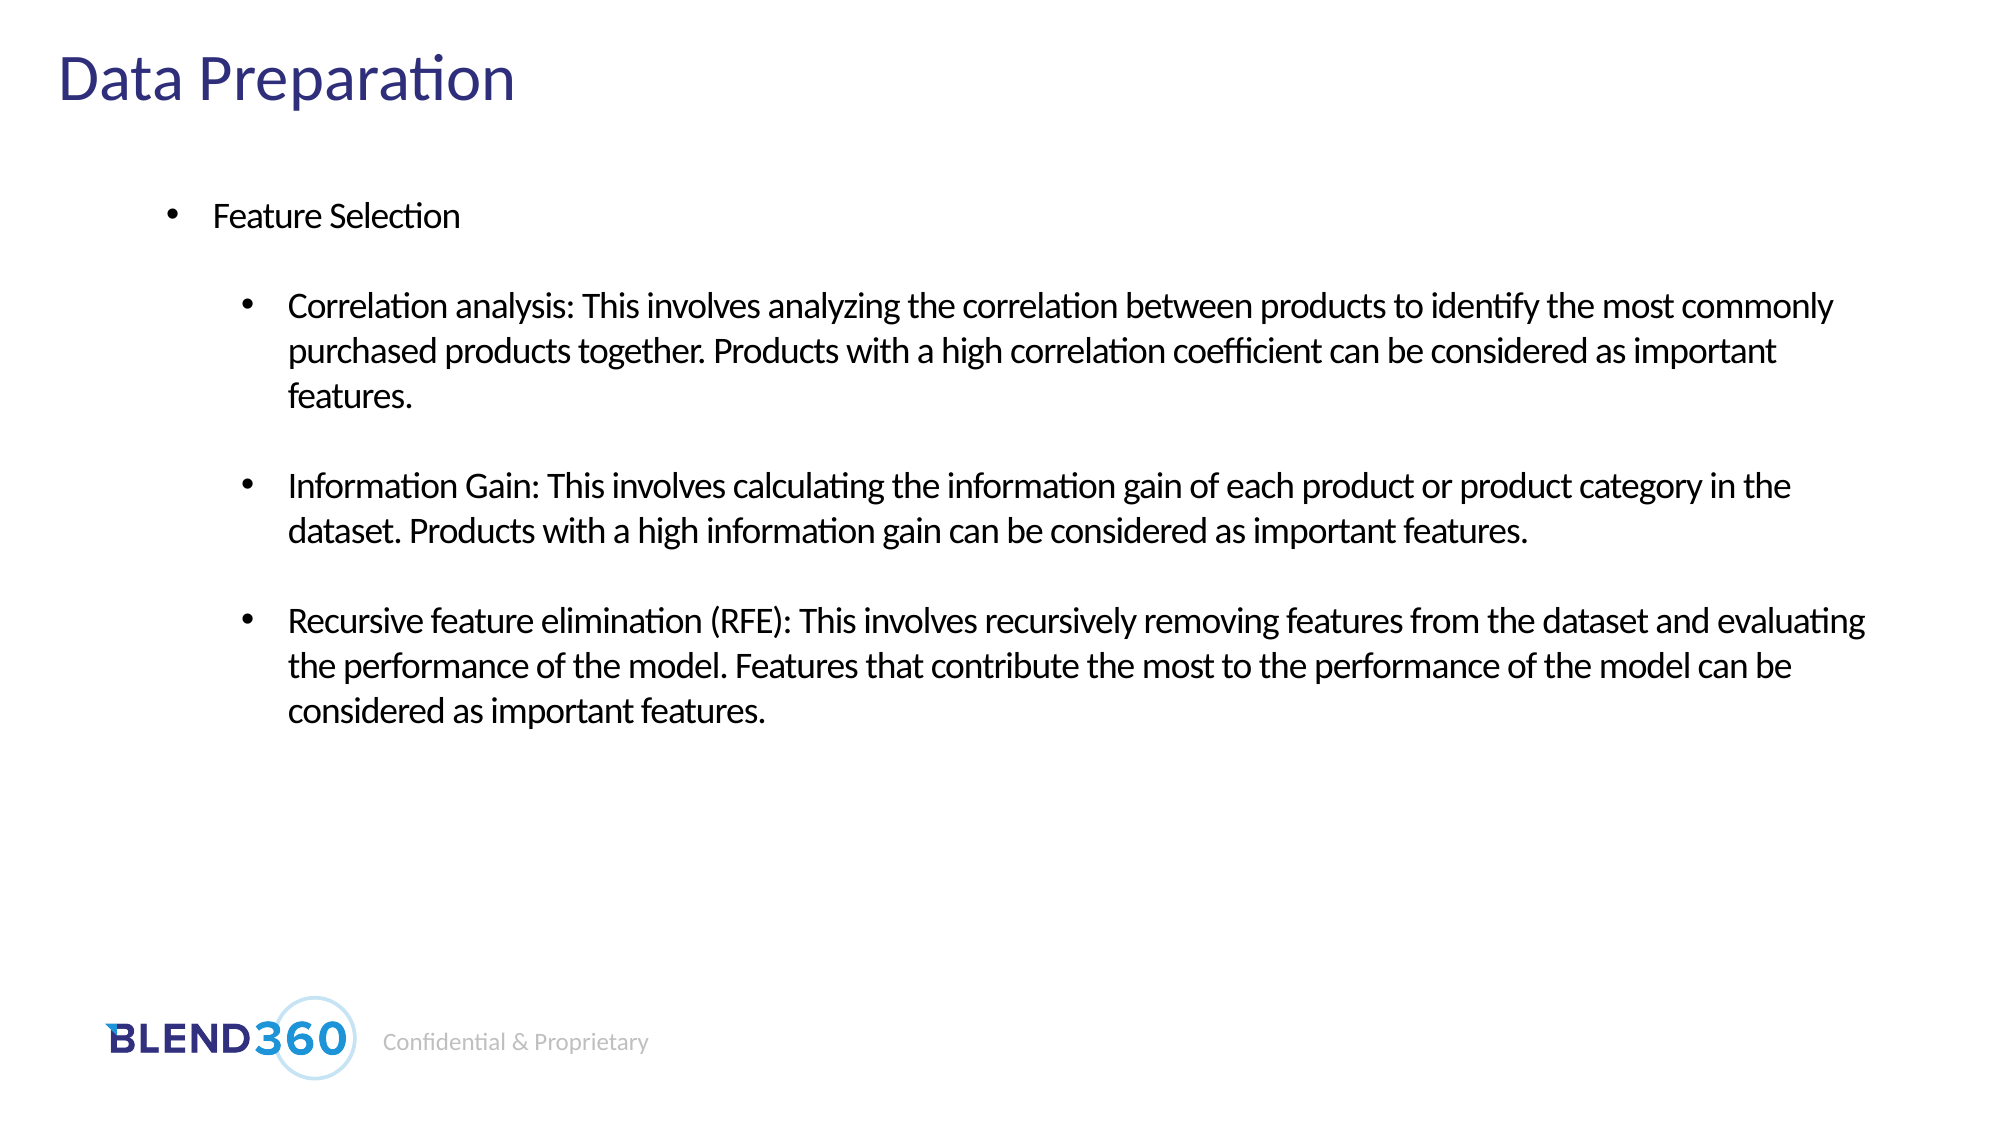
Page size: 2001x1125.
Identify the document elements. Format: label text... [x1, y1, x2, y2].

picture [99, 988, 363, 1088]
title Data Preparation [58, 42, 1860, 152]
text_box Feature Selection Correlation analysis: This involves analyzing the correlation between products to identify the most commonly purchased products together. Products with a high correlation coefficient can be considered as important features. Information Gain: This involves calculating the information gain of each product or product category in the dataset. Products with a high information gain can be considered as important features. Recursive feature elimination (RFE): This involves recursively removing features from the dataset and evaluating the performance of the model. Features that contribute the most to the performance of the model can be considered as important features. [166, 191, 1879, 933]
